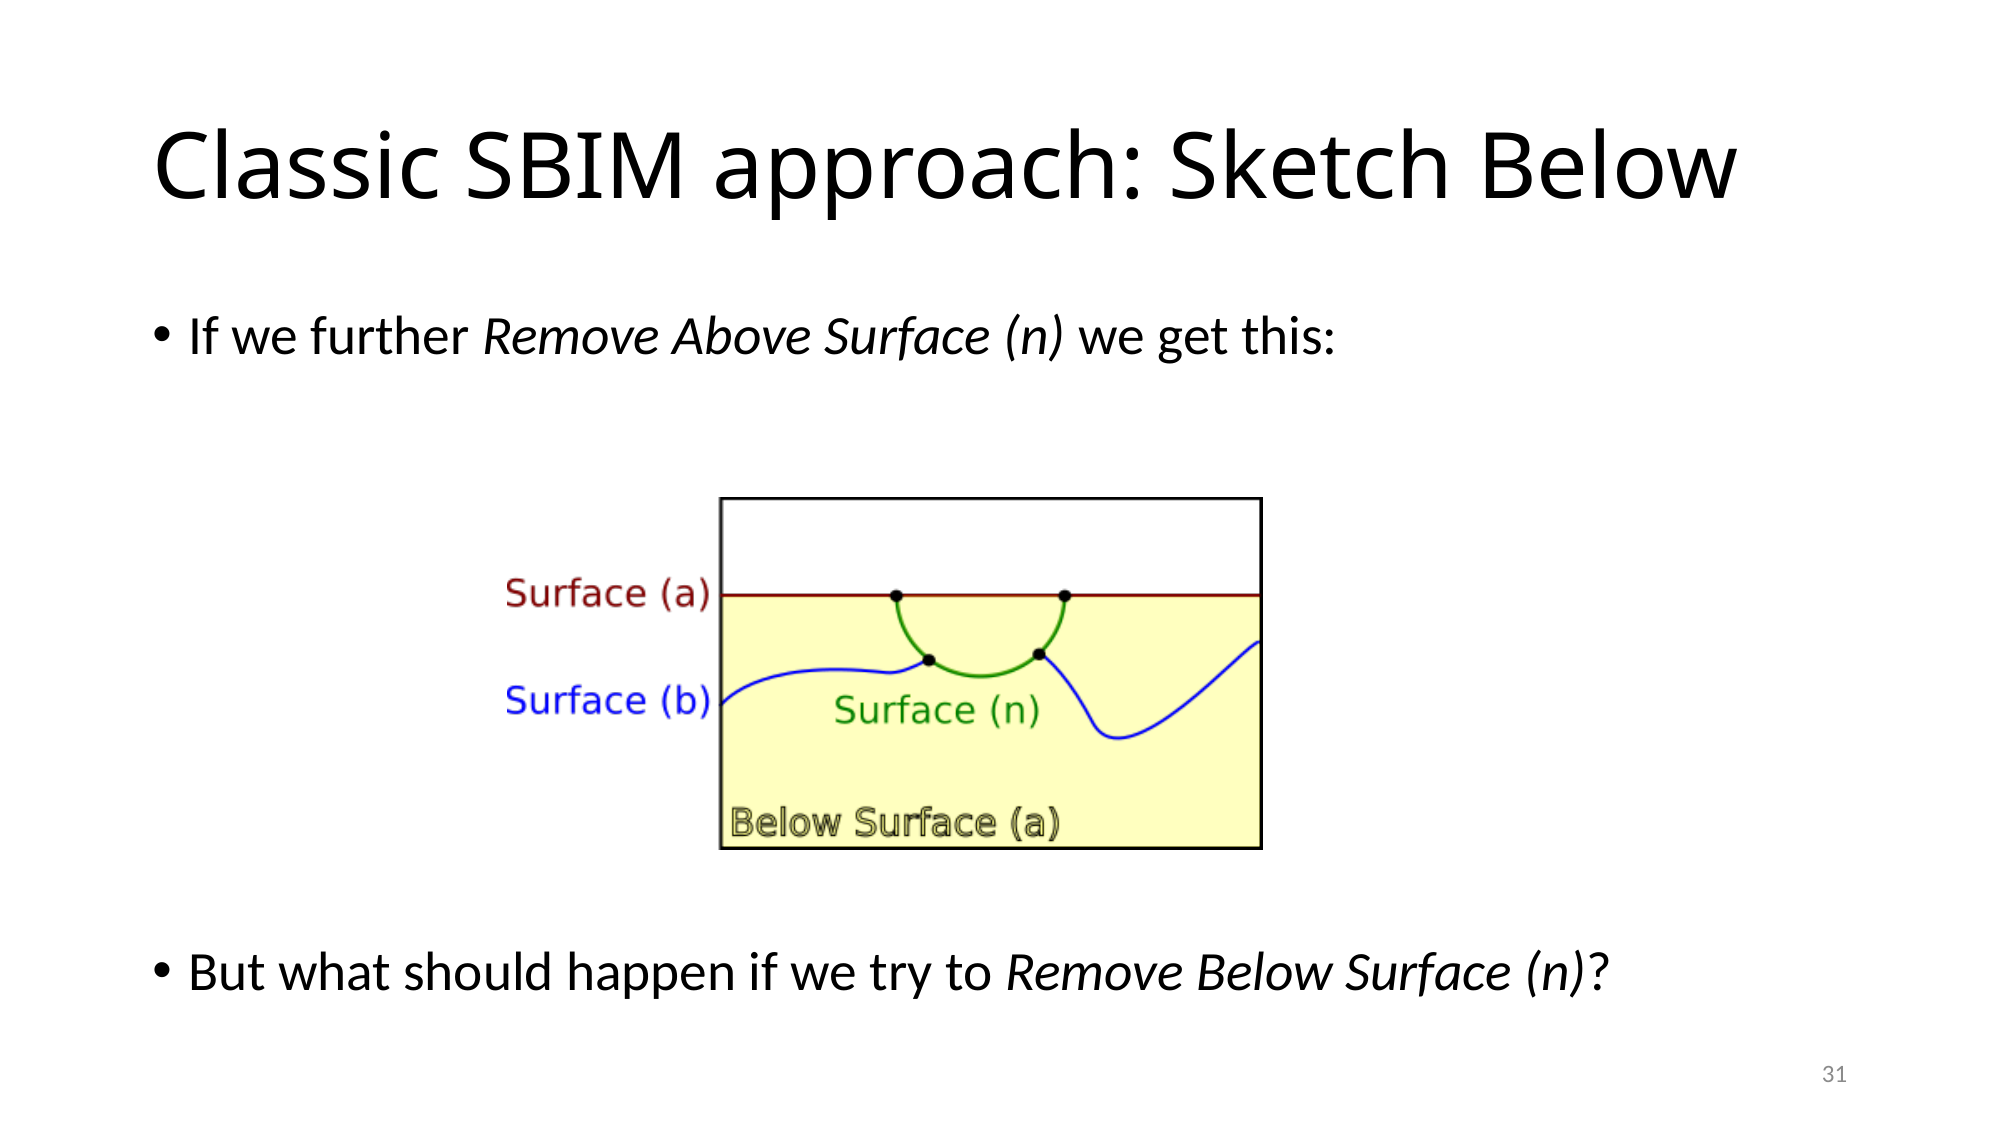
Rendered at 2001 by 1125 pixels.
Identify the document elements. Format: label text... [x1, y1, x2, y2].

list If we further Remove Above Surface (n) we get this: But what should happen if we try to Remove Below Surface (n)? [137, 299, 1863, 1014]
title Classic SBIM approach: Sketch Below [137, 59, 1863, 278]
picture [507, 497, 1263, 850]
slide_number 31 [1412, 1042, 1863, 1103]
